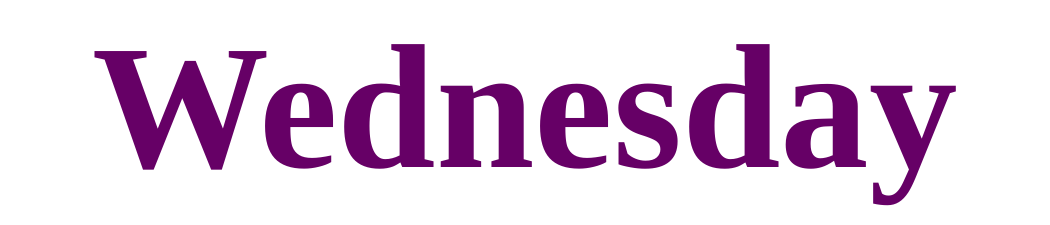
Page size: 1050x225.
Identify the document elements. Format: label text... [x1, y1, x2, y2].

text_box Wednesday [55, 0, 995, 206]
